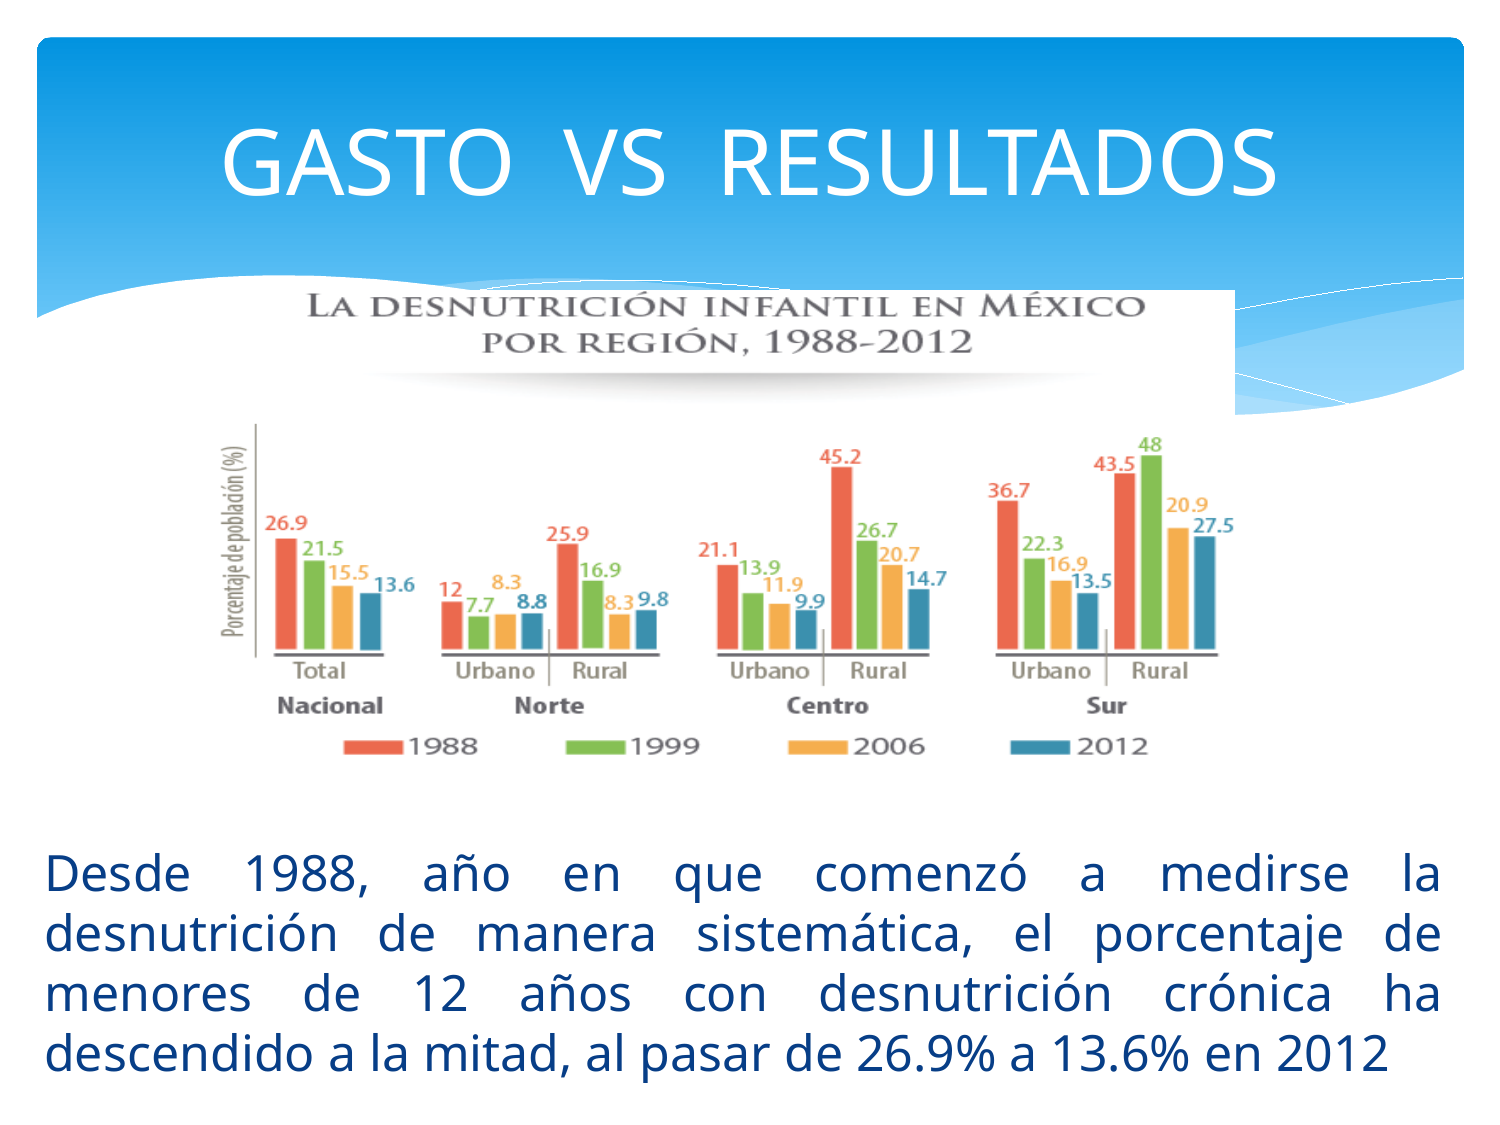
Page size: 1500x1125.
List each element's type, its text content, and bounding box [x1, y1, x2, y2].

title GASTO VS RESULTADOS [75, 55, 1425, 261]
list Desde 1988, año en que comenzó a medirse la desnutrición de manera sistemática, el porcentaje de menores de 12 años con desnutrición crónica ha descendido a la mitad, al pasar de 26.9% a 13.6% en 2012 [29, 834, 1459, 1094]
picture [218, 290, 1235, 762]
